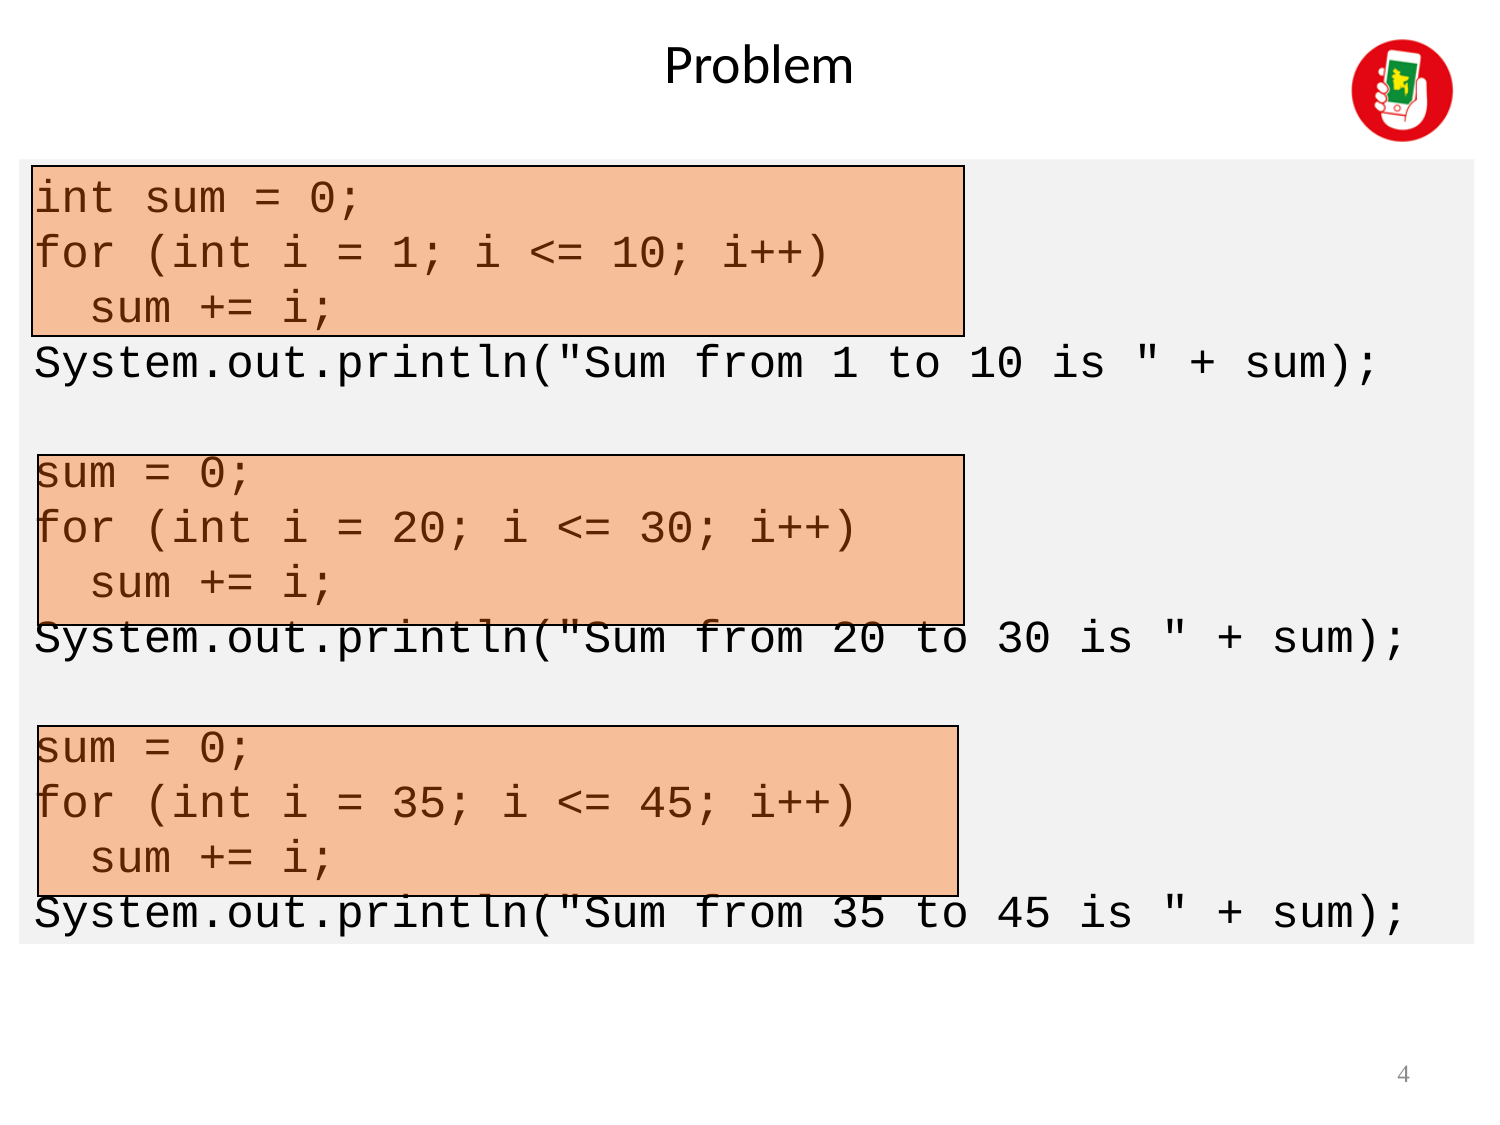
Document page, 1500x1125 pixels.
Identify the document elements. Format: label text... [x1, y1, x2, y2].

picture [1350, 37, 1455, 143]
text_box [38, 455, 965, 626]
text_box [31, 165, 965, 336]
text_box [38, 726, 958, 897]
title Problem [113, 20, 1407, 103]
text_box int sum = 0; for (int i = 1; i <= 10; i++) sum += i; System.out.println("Sum from 1 to 10 is " + sum); sum = 0; for (int i = 20; i <= 30; i++) sum += i; System.out.println("Sum from 20 to 30 is " + sum); sum = 0; for (int i = 35; i <= 45; i++) sum += i; System.out.println("Sum from 35 to 45 is " + sum); [19, 159, 1475, 944]
slide_number 4 [1074, 1042, 1425, 1103]
